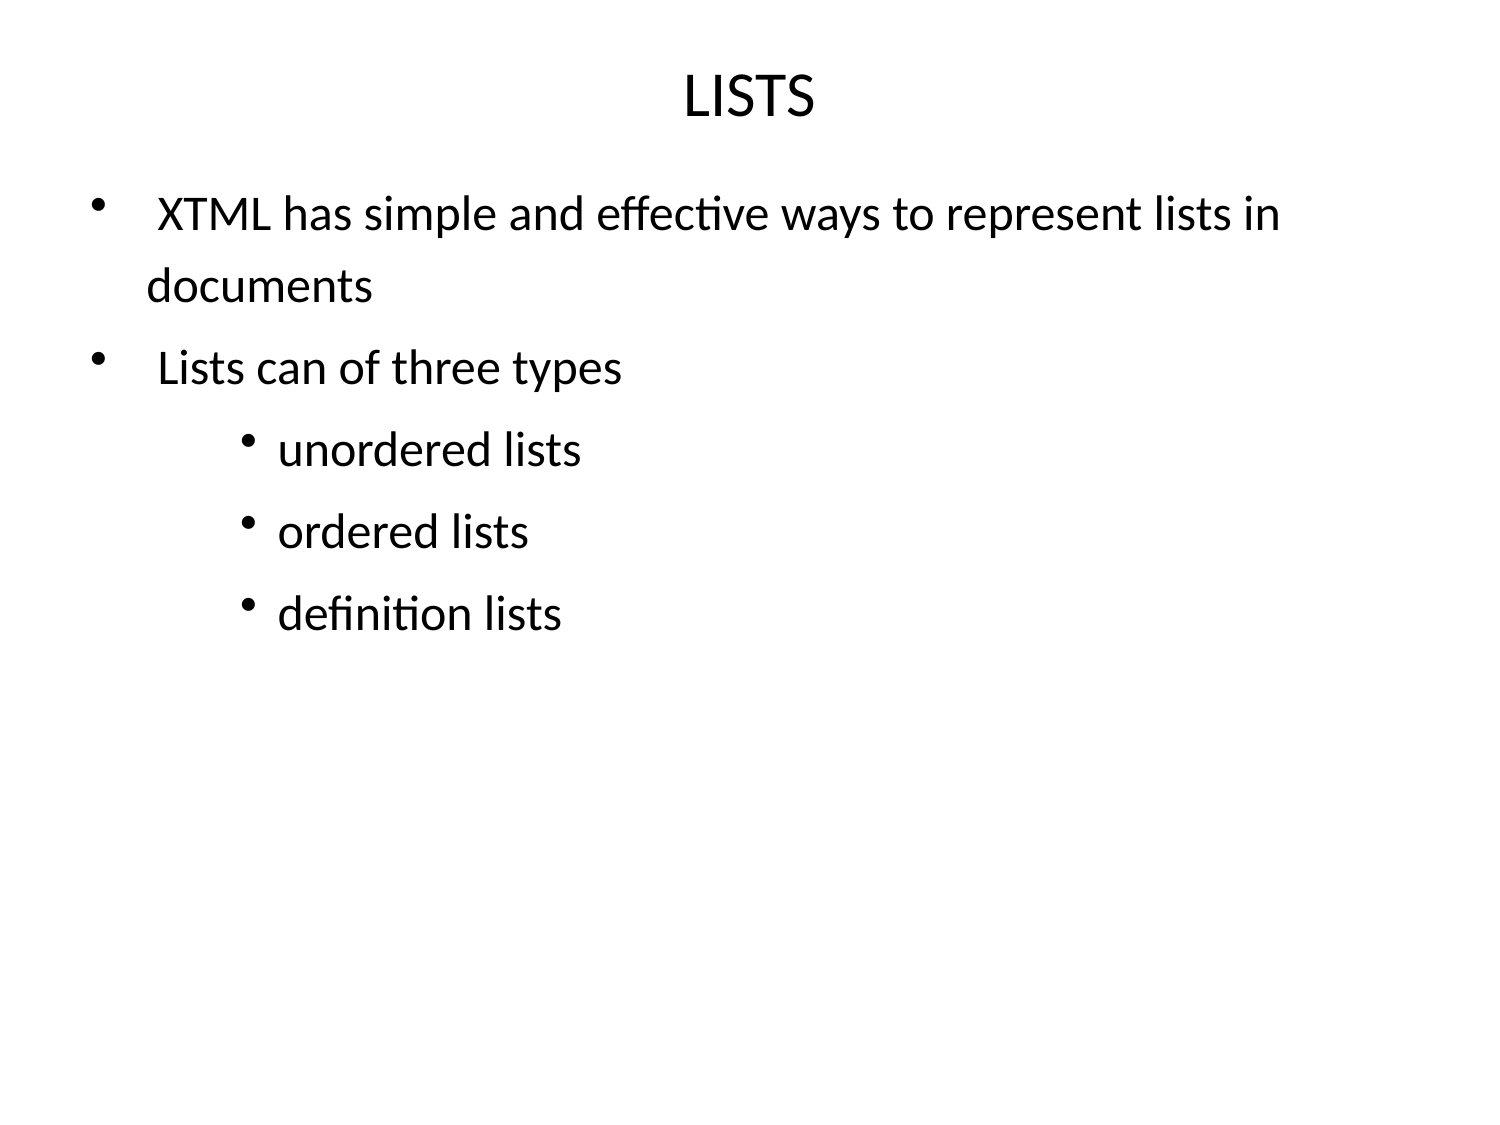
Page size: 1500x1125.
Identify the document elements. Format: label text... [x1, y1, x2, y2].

list XTML has simple and effective ways to represent lists in documents Lists can of three types unordered lists ordered lists definition lists [75, 160, 1471, 1005]
title LISTS [75, 45, 1425, 138]
